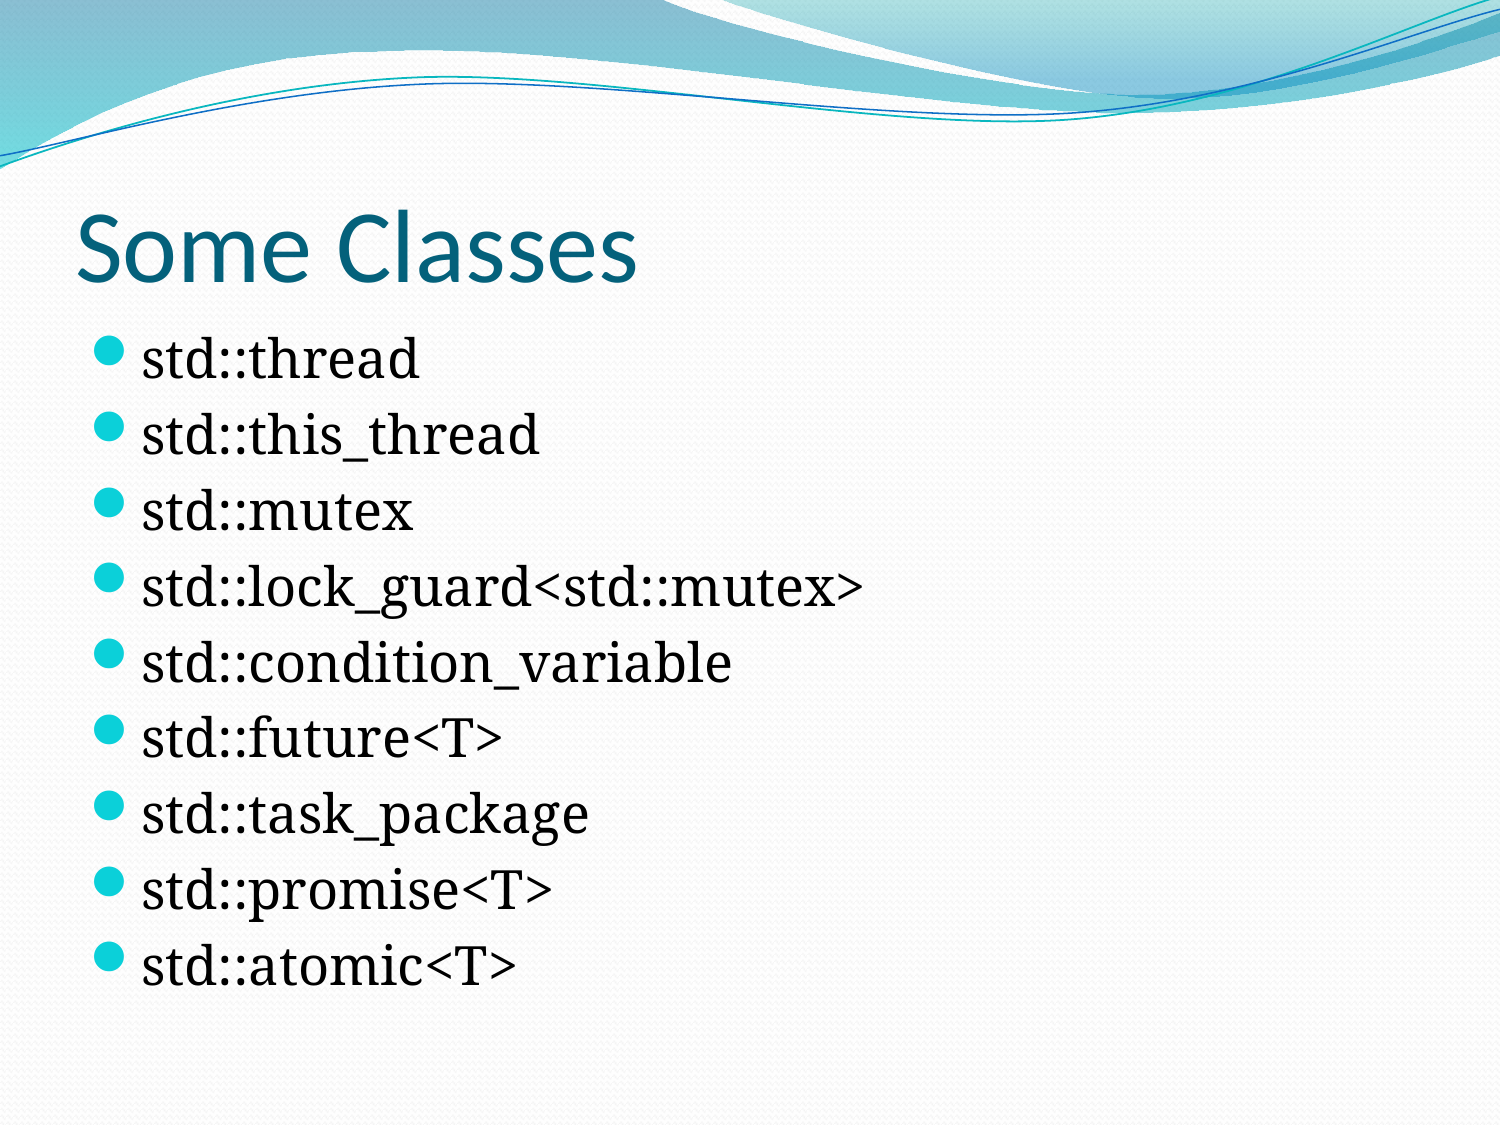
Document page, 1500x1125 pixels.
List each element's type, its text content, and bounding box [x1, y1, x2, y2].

title Some Classes [75, 115, 1425, 303]
list std::thread std::this_thread std::mutex std::lock_guard<std::mutex> std::condition_variable std::future<T> std::task_package std::promise<T> std::atomic<T> [75, 317, 1425, 1038]
